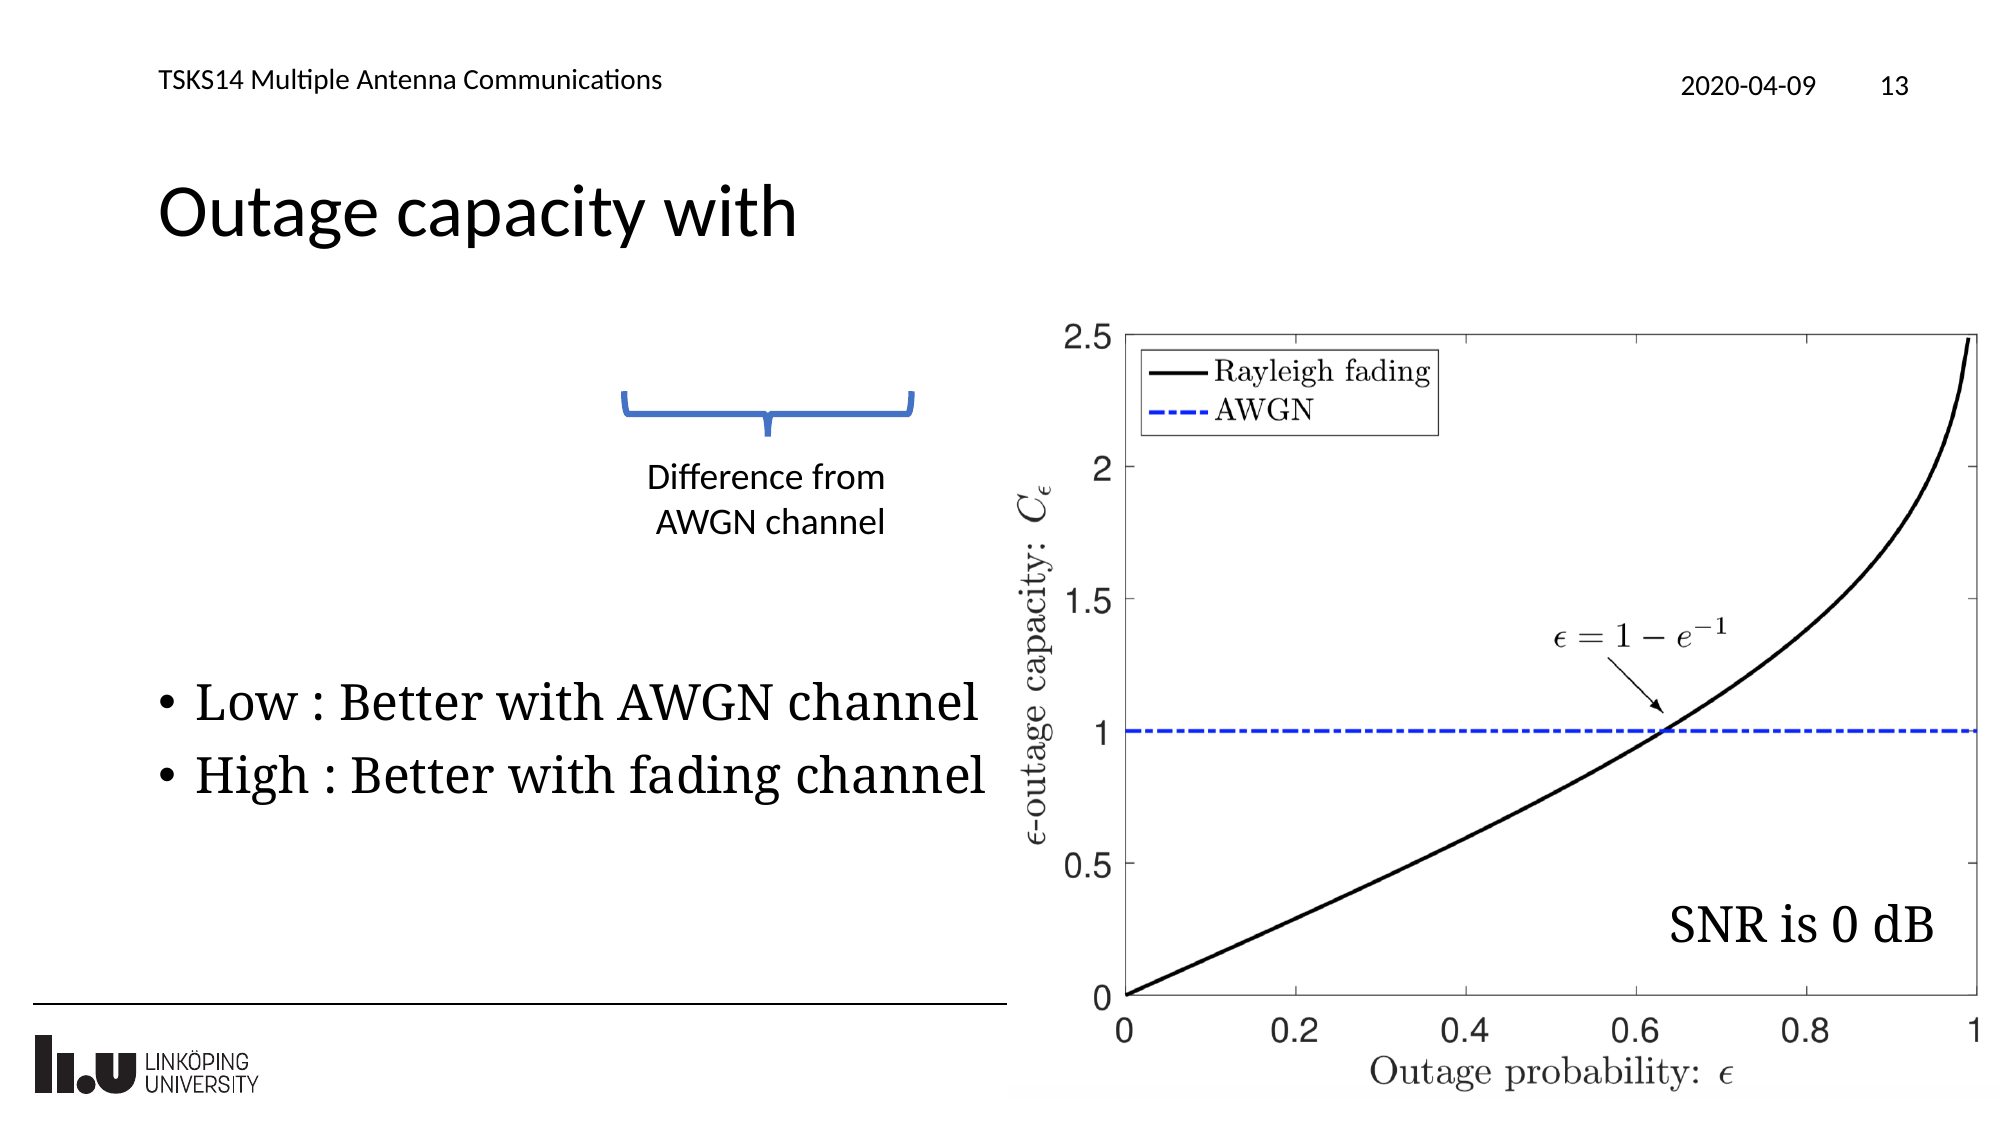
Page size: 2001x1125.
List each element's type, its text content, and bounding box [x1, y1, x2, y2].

footer TSKS14 Multiple Antenna Communications [143, 59, 1484, 103]
text_box [623, 391, 913, 437]
text_box Difference from AWGN channel [632, 445, 910, 550]
picture [1007, 313, 2000, 1098]
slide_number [1518, 59, 1802, 103]
slide_number 13 [1802, 59, 1924, 103]
